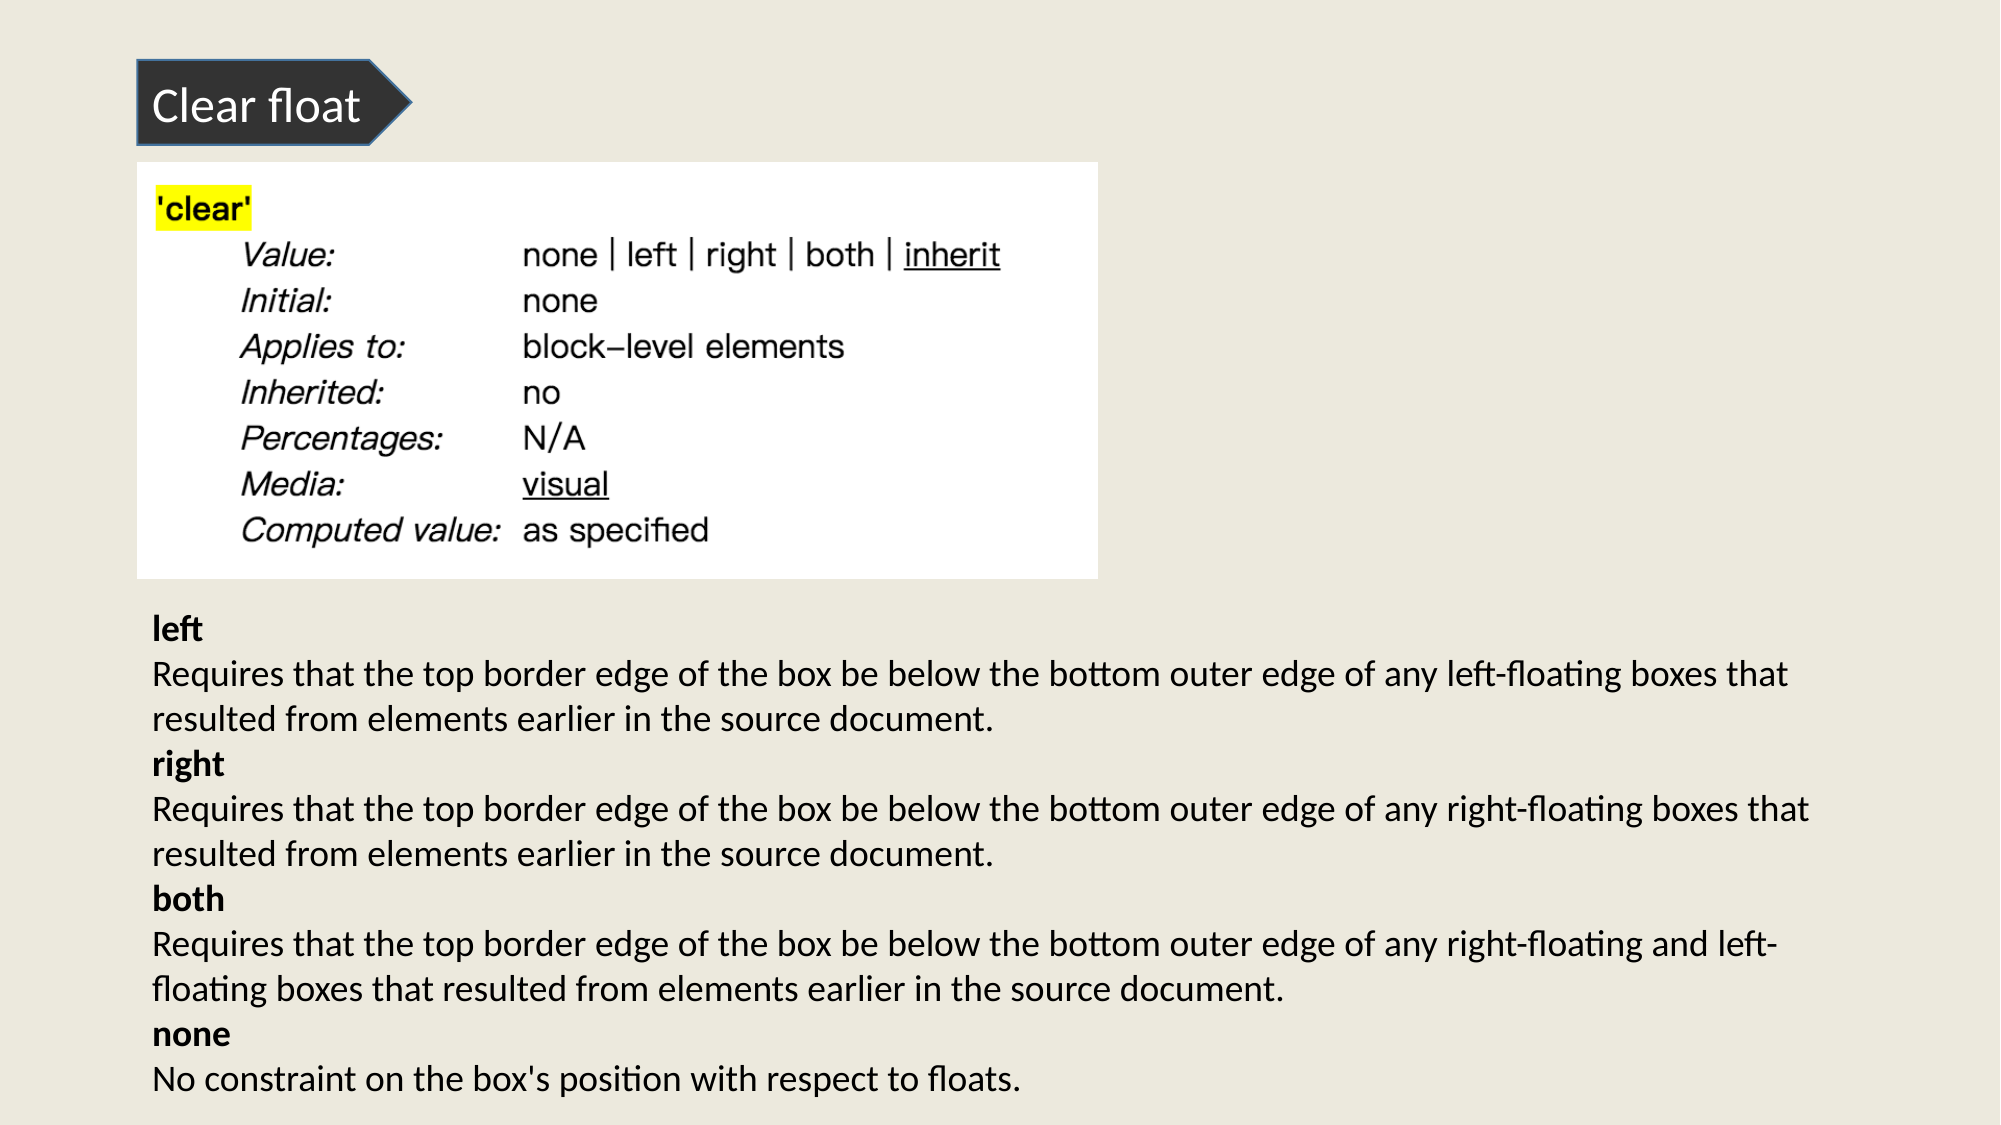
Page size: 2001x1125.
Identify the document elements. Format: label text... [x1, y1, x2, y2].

text_box Clear float [136, 58, 413, 146]
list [137, 162, 1098, 579]
text_box left Requires that the top border edge of the box be below the bottom outer edge of any left-floating boxes that resulted from elements earlier in the source document. right Requires that the top border edge of the box be below the bottom outer edge of any right-floating boxes that resulted from elements earlier in the source document. both Requires that the top border edge of the box be below the bottom outer edge of any right-floating and left-floating boxes that resulted from elements earlier in the source document. none No constraint on the box's position with respect to floats. [137, 596, 1909, 1125]
